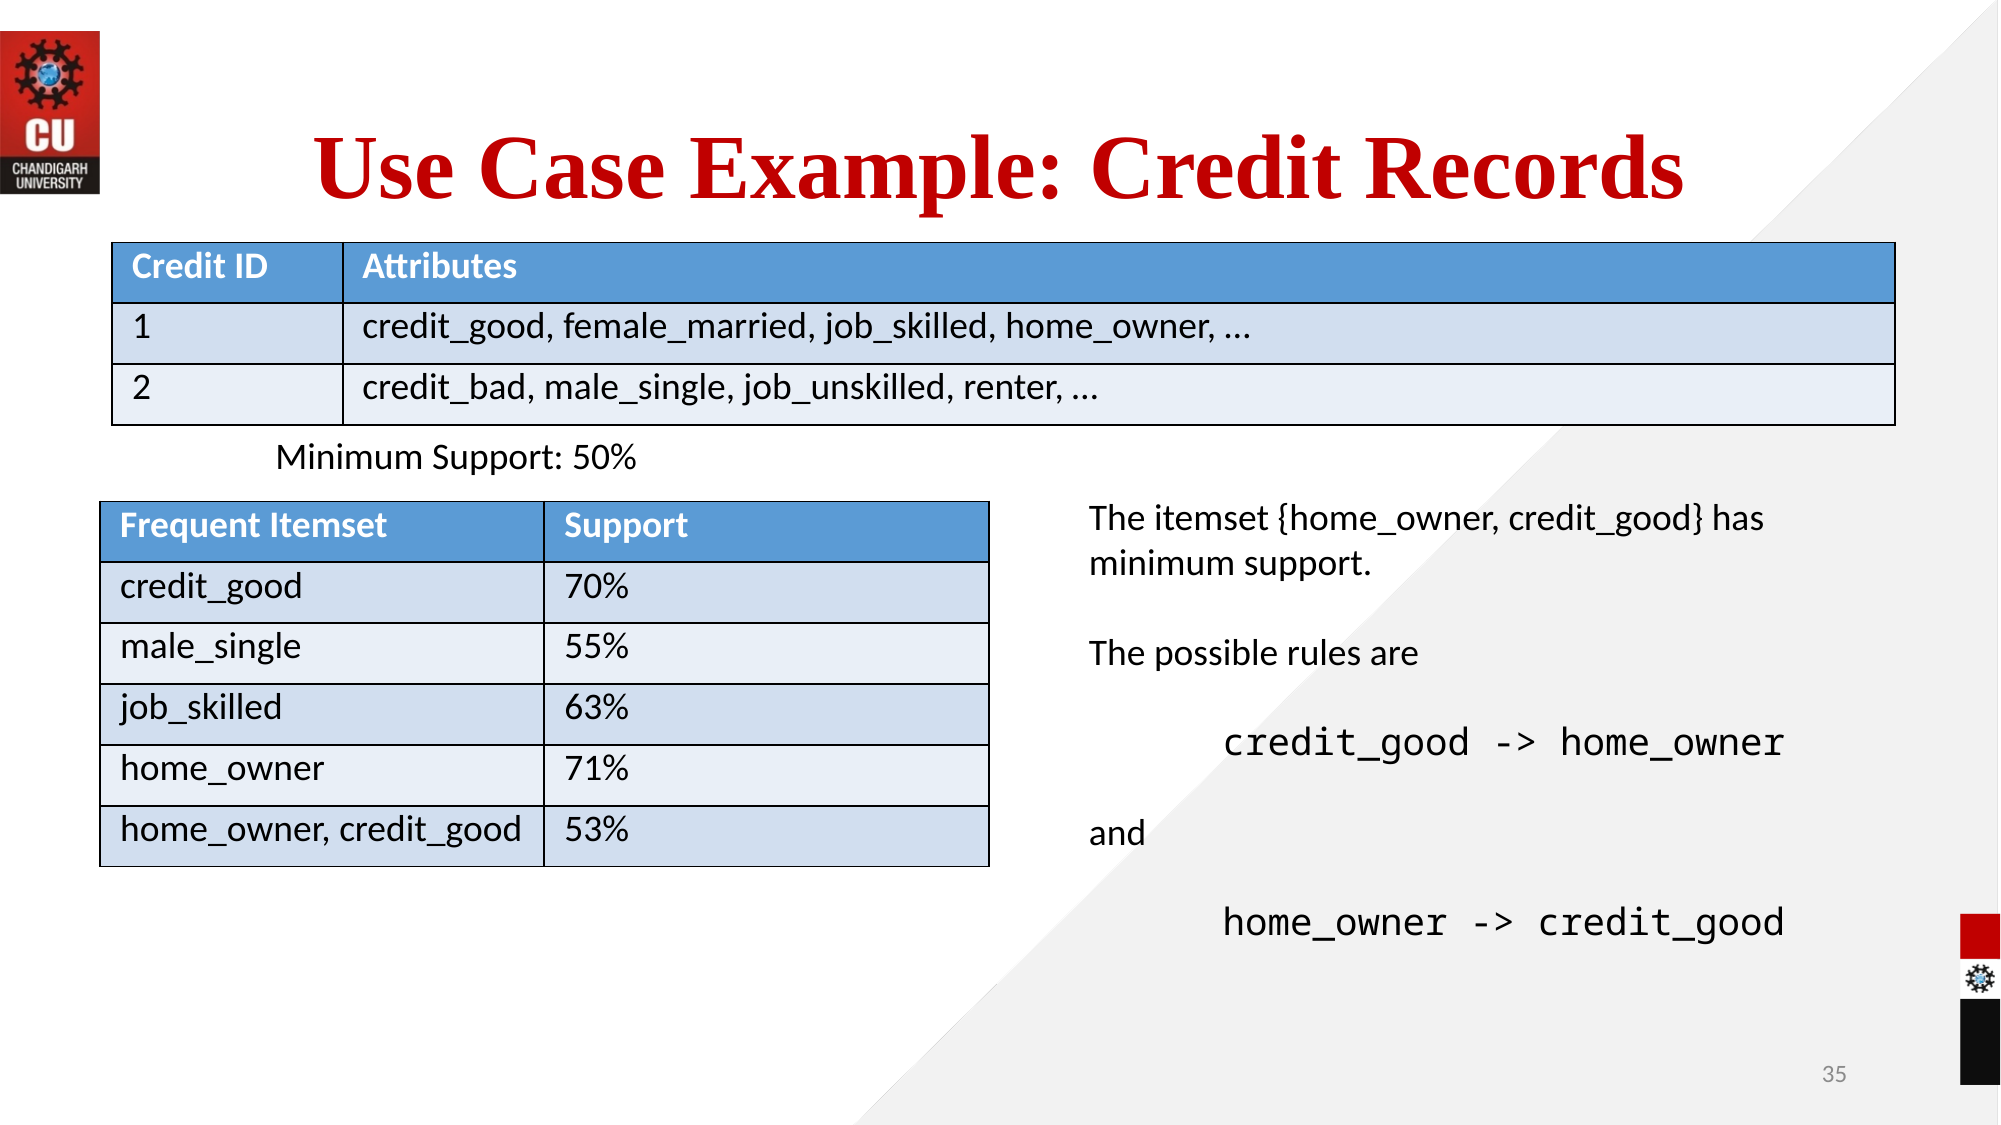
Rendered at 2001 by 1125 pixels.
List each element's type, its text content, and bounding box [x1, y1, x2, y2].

table_cell 2 [113, 365, 342, 424]
table_header Frequent Itemset [101, 502, 543, 561]
table_cell credit_good, female_married, job_skilled, home_owner, … [344, 304, 1894, 363]
title Use Case Example: Credit Records [137, 59, 1863, 242]
table_header Credit ID [113, 243, 342, 302]
table_cell male_single [101, 624, 543, 683]
table_header Attributes [344, 243, 1894, 302]
footer [662, 1042, 1338, 1103]
slide_number 35 [1412, 1042, 1863, 1103]
table_cell home_owner [101, 746, 543, 805]
picture [0, 0, 2001, 1125]
text_box Minimum Support: 50% [260, 424, 653, 485]
table_header Support [545, 502, 988, 561]
table_cell credit_bad, male_single, job_unskilled, renter, … [344, 365, 1894, 424]
table_cell 70% [545, 563, 988, 622]
table_cell home_owner, credit_good [101, 807, 543, 866]
table_cell 55% [545, 624, 988, 683]
text_box The itemset {home_owner, credit_good} has minimum support. The possible rules are credit_good -> home_owner and home_owner -> credit_good [1074, 485, 1934, 951]
table_cell 71% [545, 746, 988, 805]
table_cell 63% [545, 685, 988, 744]
table_cell job_skilled [101, 685, 543, 744]
table_cell credit_good [101, 563, 543, 622]
table_cell 53% [545, 807, 988, 866]
table_cell 1 [113, 304, 342, 363]
